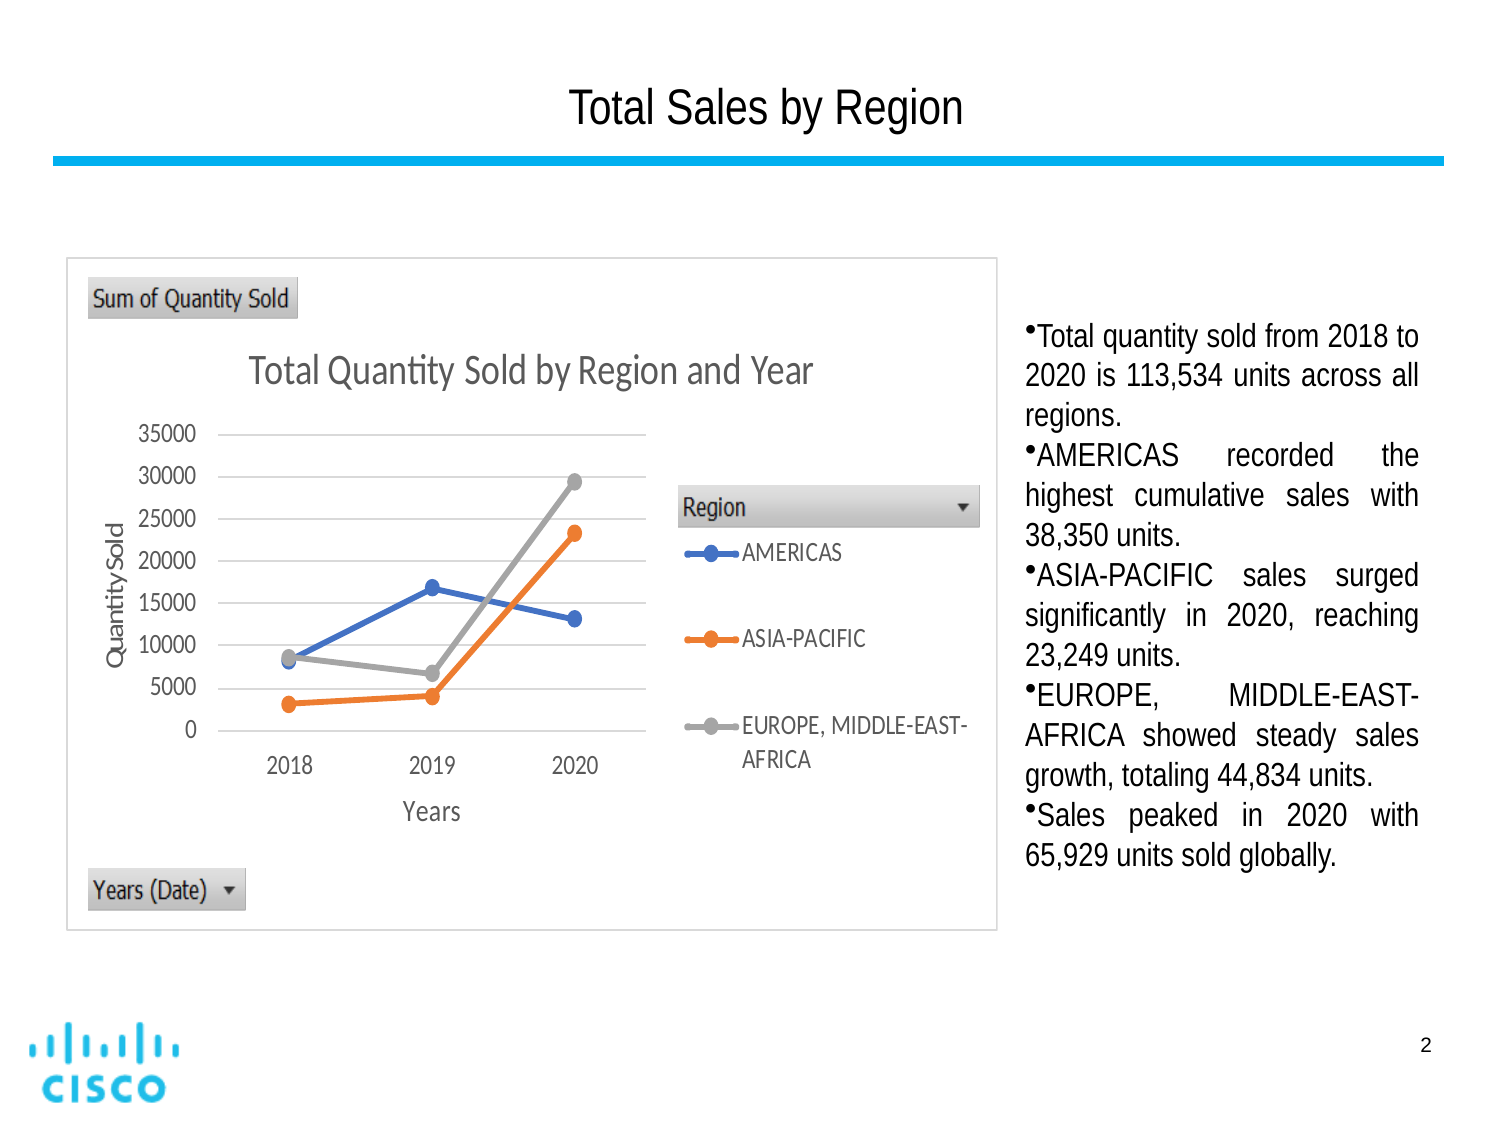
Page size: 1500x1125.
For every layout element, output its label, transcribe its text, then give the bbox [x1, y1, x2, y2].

picture [17, 1013, 187, 1114]
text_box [64, 255, 998, 932]
text_box Total quantity sold from 2018 to 2020 is 113,534 units across all regions. AMERICAS recorded the highest cumulative sales with 38,350 units. ASIA-PACIFIC sales surged significantly in 2020, reaching 23,249 units. EUROPE, MIDDLE-EAST-AFRICA showed steady sales growth, totaling 44,834 units. Sales peaked in 2020 with 65,929 units sold globally. [1010, 306, 1435, 880]
title Total Sales by Region [53, 34, 1447, 175]
